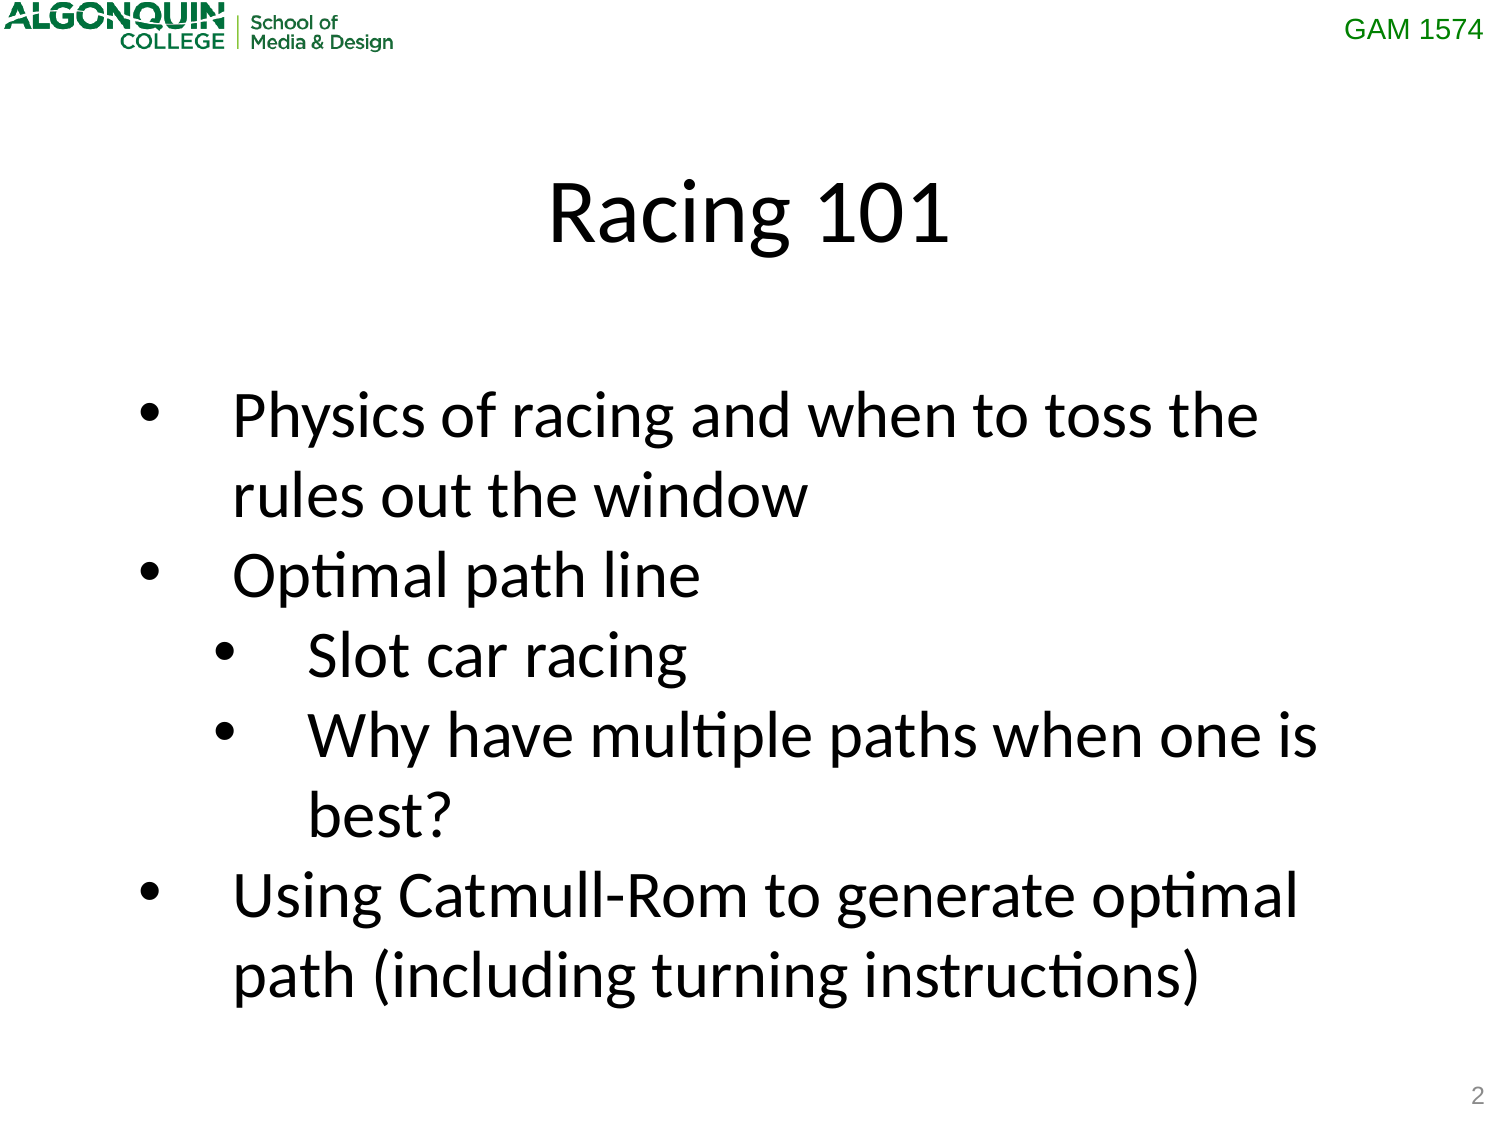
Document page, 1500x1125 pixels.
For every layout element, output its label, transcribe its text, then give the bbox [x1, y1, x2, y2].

picture [0, 0, 399, 54]
text_box Racing 101 Physics of racing and when to toss the rules out the window Optimal path line Slot car racing Why have multiple paths when one is best? Using Catmull-Rom to generate optimal path (including turning instructions) [124, 143, 1376, 1098]
slide_number 2 [1149, 1065, 1500, 1125]
